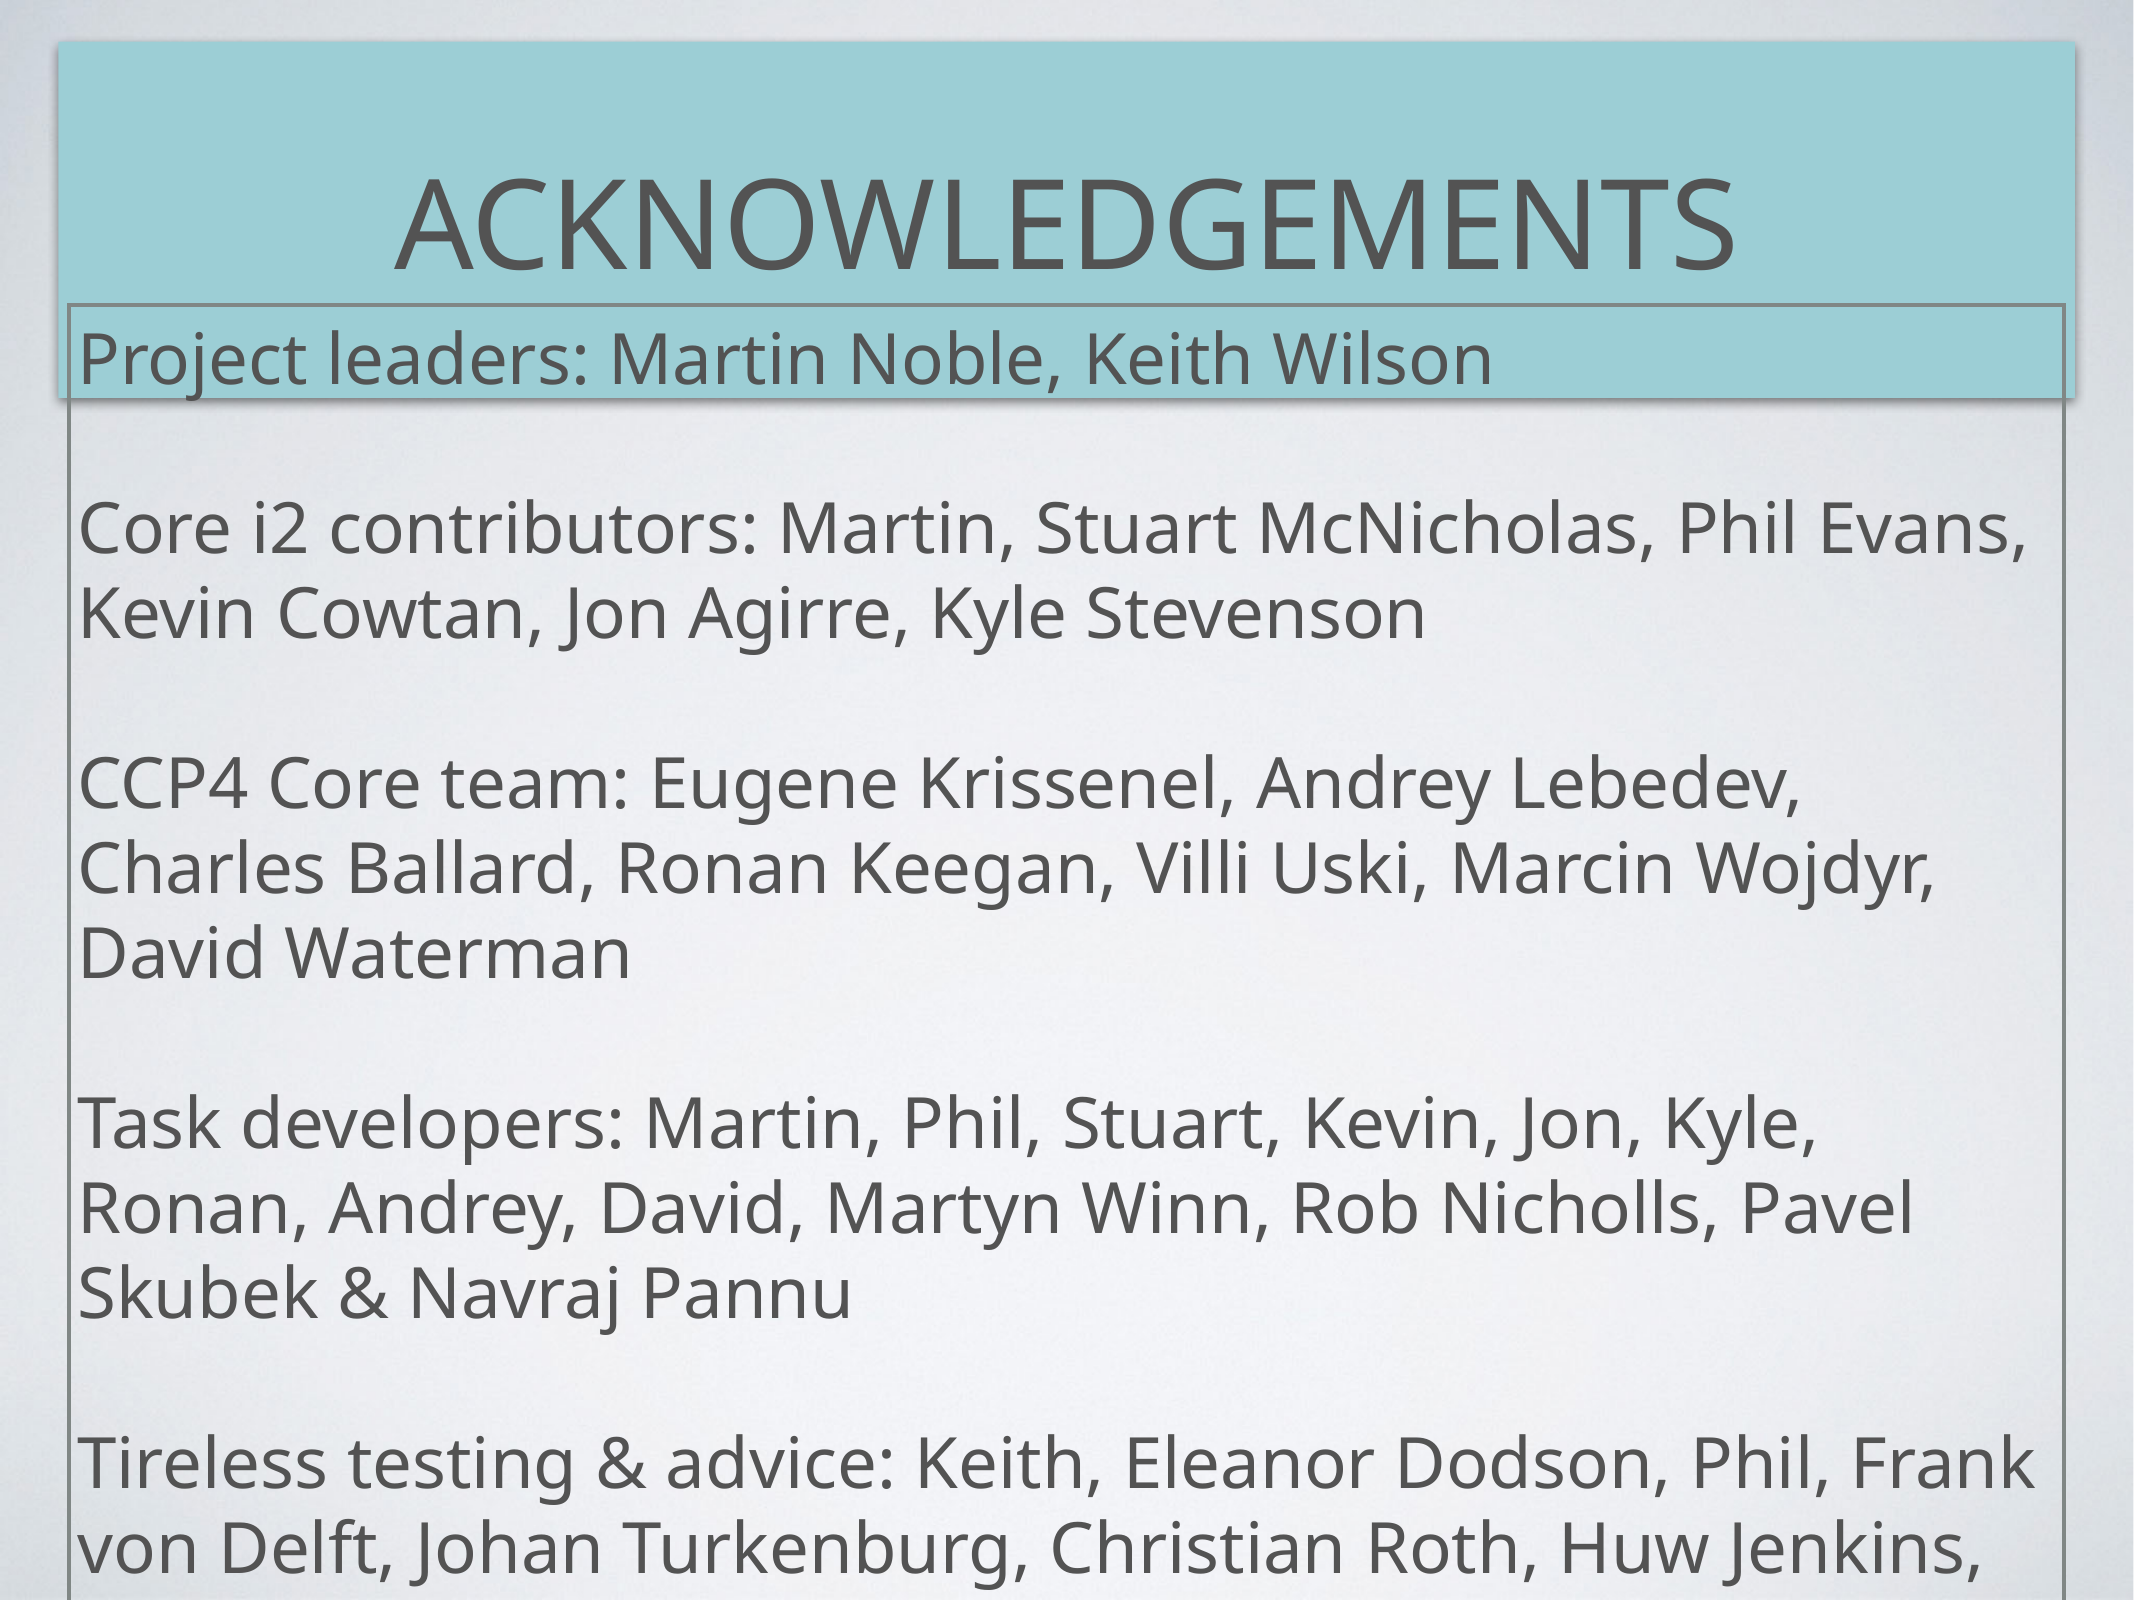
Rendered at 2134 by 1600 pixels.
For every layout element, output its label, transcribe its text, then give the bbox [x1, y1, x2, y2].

title ACKNOWLEDGEMENTS [57, 41, 2076, 399]
picture [0, 0, 2134, 1600]
text_box Project leaders: Martin Noble, Keith Wilson Core i2 contributors: Martin, Stuart McNicholas, Phil Evans, Kevin Cowtan, Jon Agirre, Kyle Stevenson CCP4 Core team: Eugene Krissenel, Andrey Lebedev, Charles Ballard, Ronan Keegan, Villi Uski, Marcin Wojdyr, David Waterman Task developers: Martin, Phil, Stuart, Kevin, Jon, Kyle, Ronan, Andrey, David, Martyn Winn, Rob Nicholls, Pavel Skubek & Navraj Pannu Tireless testing & advice: Keith, Eleanor Dodson, Phil, Frank von Delft, Johan Turkenburg, Christian Roth, Huw Jenkins, George Sheldrick [69, 305, 2065, 1600]
